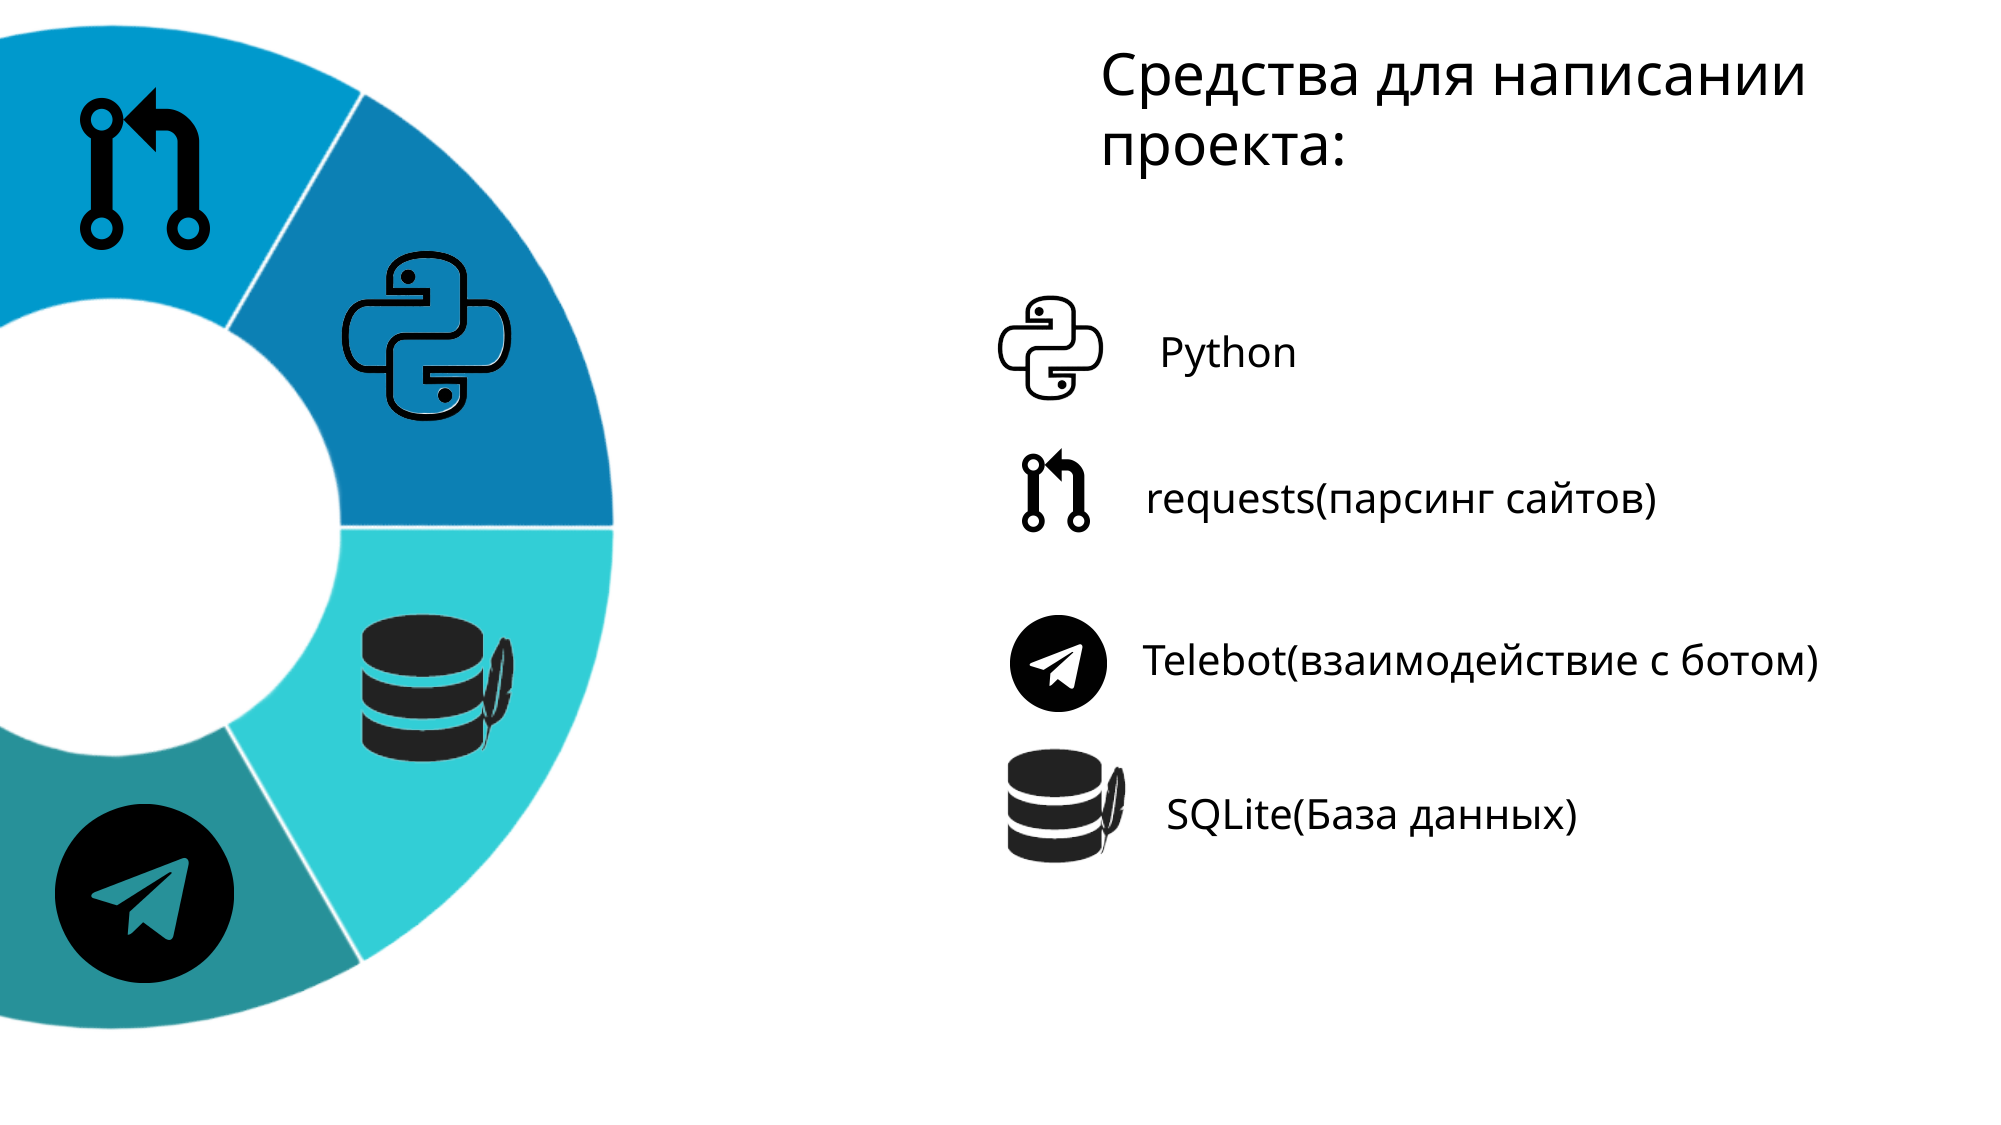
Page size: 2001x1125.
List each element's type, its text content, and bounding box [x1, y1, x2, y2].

picture [976, 747, 1134, 869]
text_box Telebot(взаимодействие с ботом) [1128, 625, 1884, 691]
picture [81, 99, 122, 249]
picture [995, 290, 1106, 406]
picture [126, 91, 209, 249]
picture [1010, 615, 1107, 713]
picture [0, 0, 969, 1125]
text_box Python [1144, 318, 1575, 384]
picture [1022, 448, 1090, 538]
text_box SQLite(База данных) [1151, 780, 1875, 846]
text_box requests(парсинг сайтов) [1130, 464, 1697, 530]
text_box Средства для написании проекта: [1085, 29, 1866, 185]
